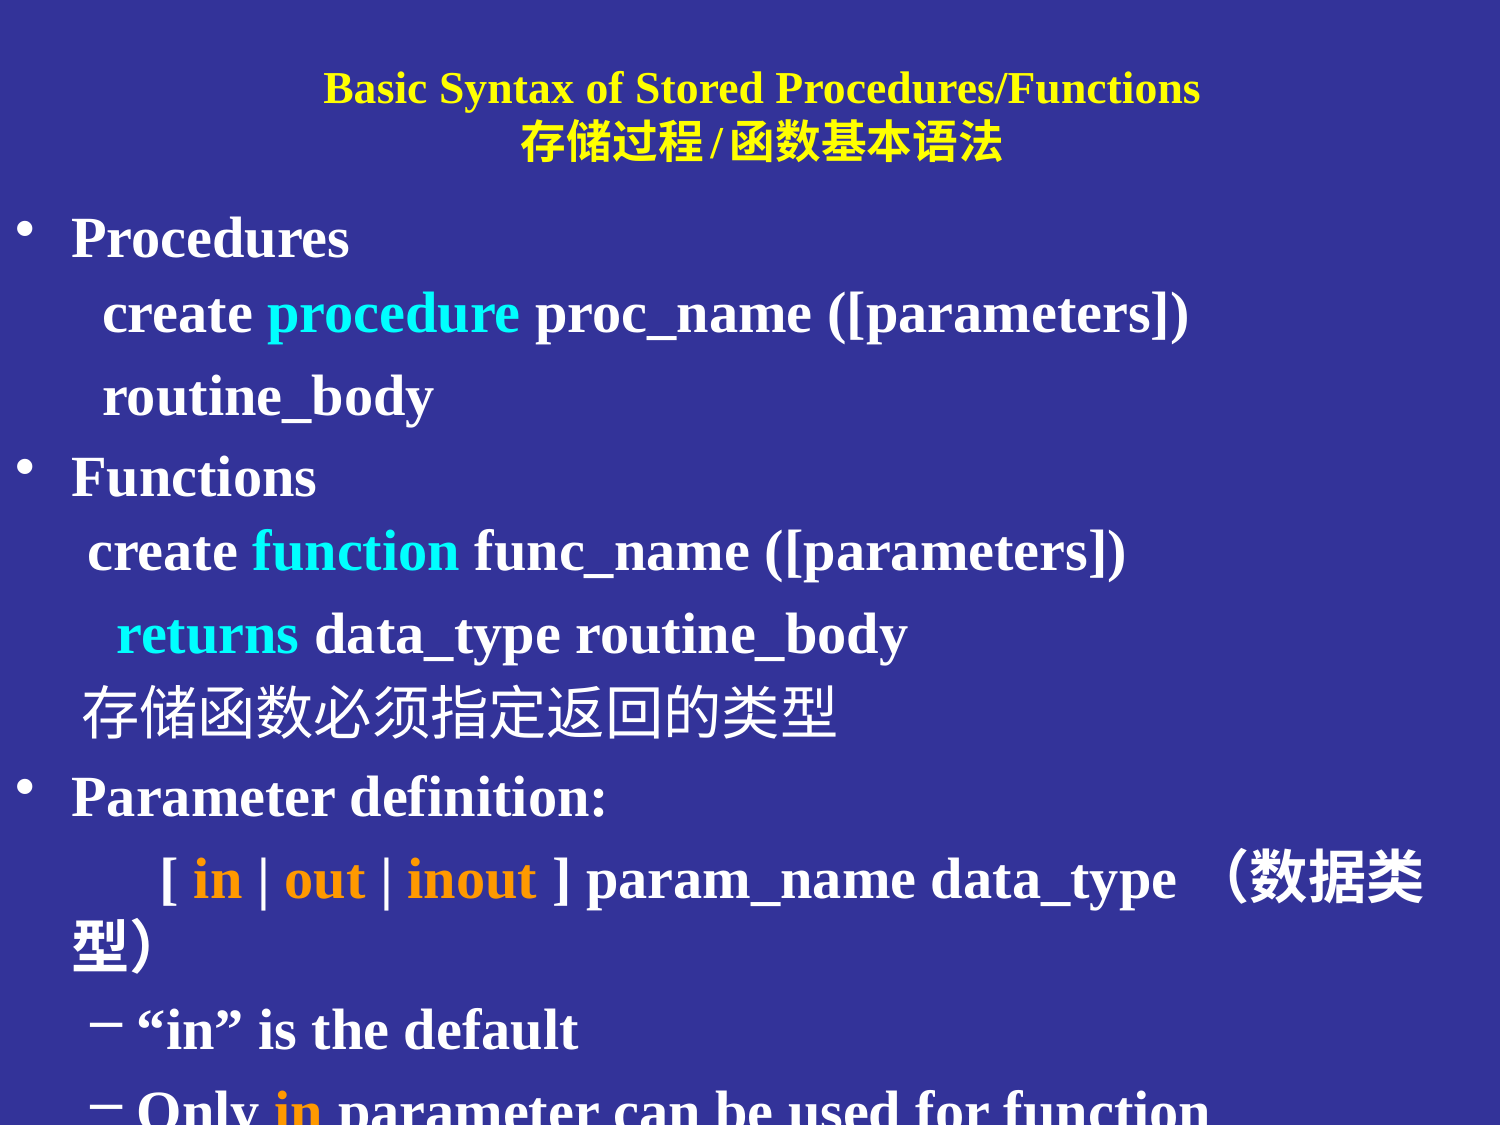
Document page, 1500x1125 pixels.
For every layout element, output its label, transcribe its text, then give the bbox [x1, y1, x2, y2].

list Procedures create procedure proc_name ([parameters]) routine_body Functions create function func_name ([parameters]) returns data_type routine_body 存储函数必须指定返回的类型 Parameter definition: [ in | out | inout ] param_name data_type（数据类型） “in” is the default Only in parameter can be used for function [0, 199, 1500, 1113]
title Basic Syntax of Stored Procedures/Functions 存储过程/函数基本语法 [87, 49, 1438, 176]
